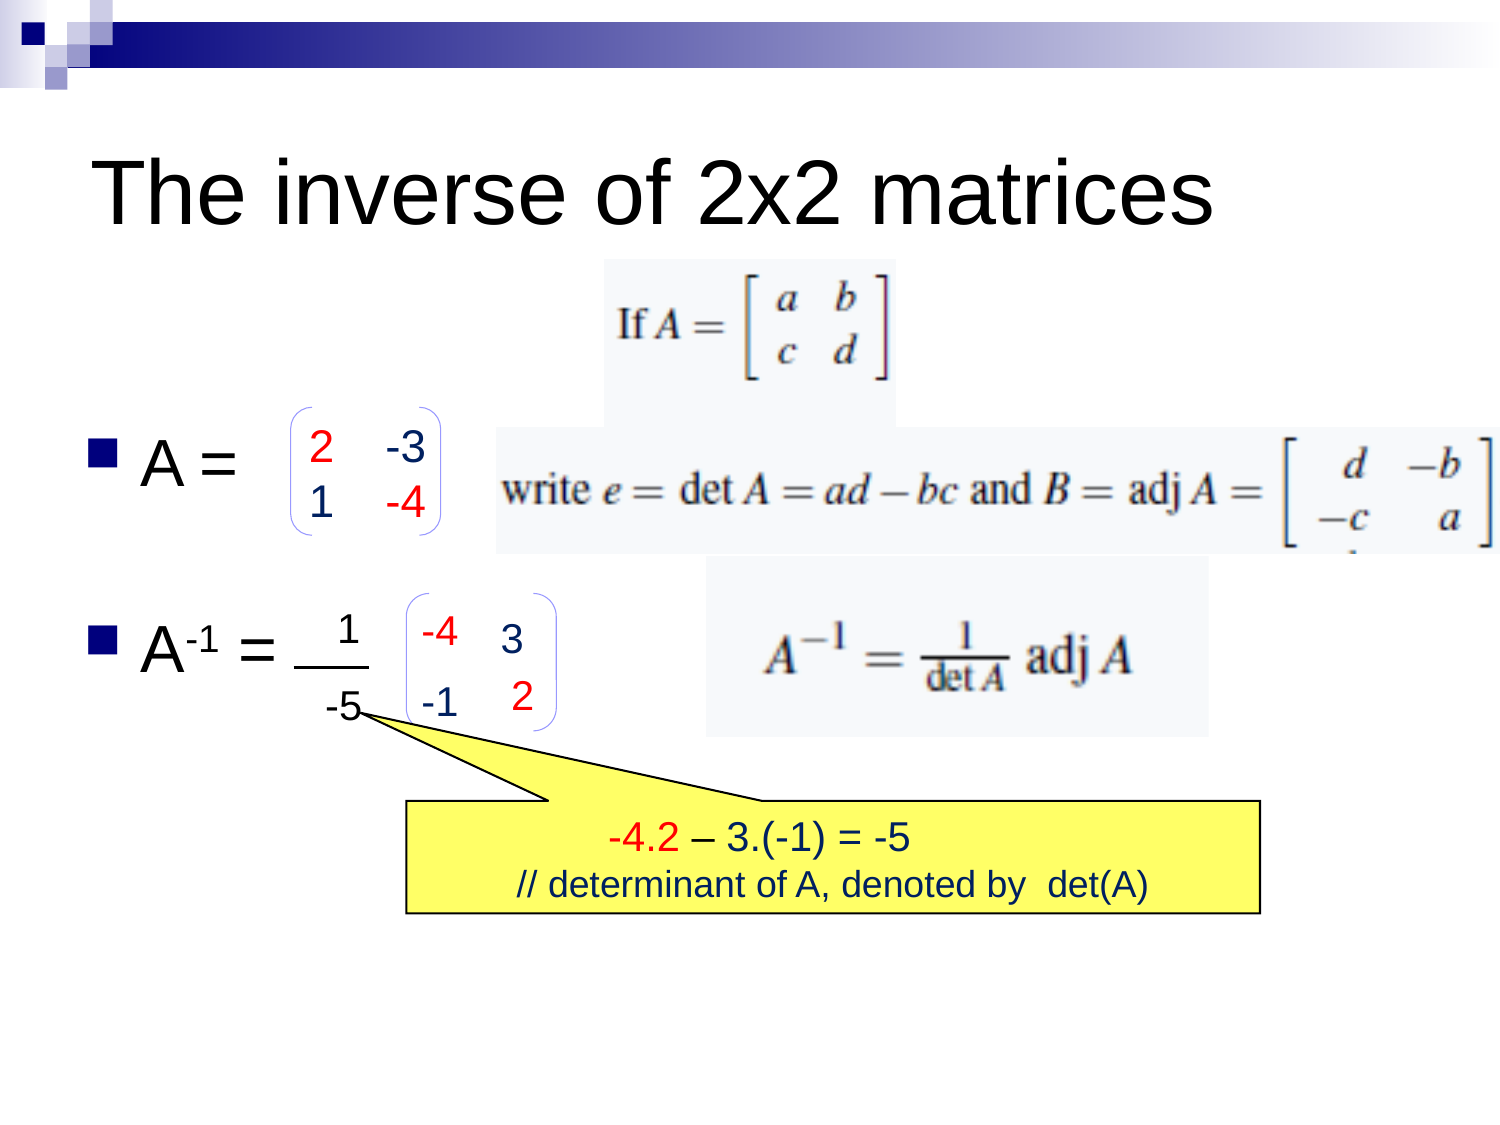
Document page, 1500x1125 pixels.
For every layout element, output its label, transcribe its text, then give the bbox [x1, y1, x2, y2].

text_box -5 [310, 671, 378, 737]
text_box 1 [322, 594, 376, 671]
text_box 3 [485, 604, 540, 670]
picture [496, 259, 1500, 554]
text_box -1 [406, 667, 474, 733]
title The inverse of 2x2 matrices [75, 75, 1425, 300]
text_box -4 [406, 596, 474, 661]
list A = A-1 = [69, 318, 1420, 957]
text_box -4.2 – 3.(-1) = -5 // determinant of A, denoted by det(A) [359, 711, 1262, 915]
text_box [290, 407, 445, 536]
text_box 2 [496, 661, 550, 726]
text_box [405, 592, 557, 732]
picture [706, 556, 1209, 737]
